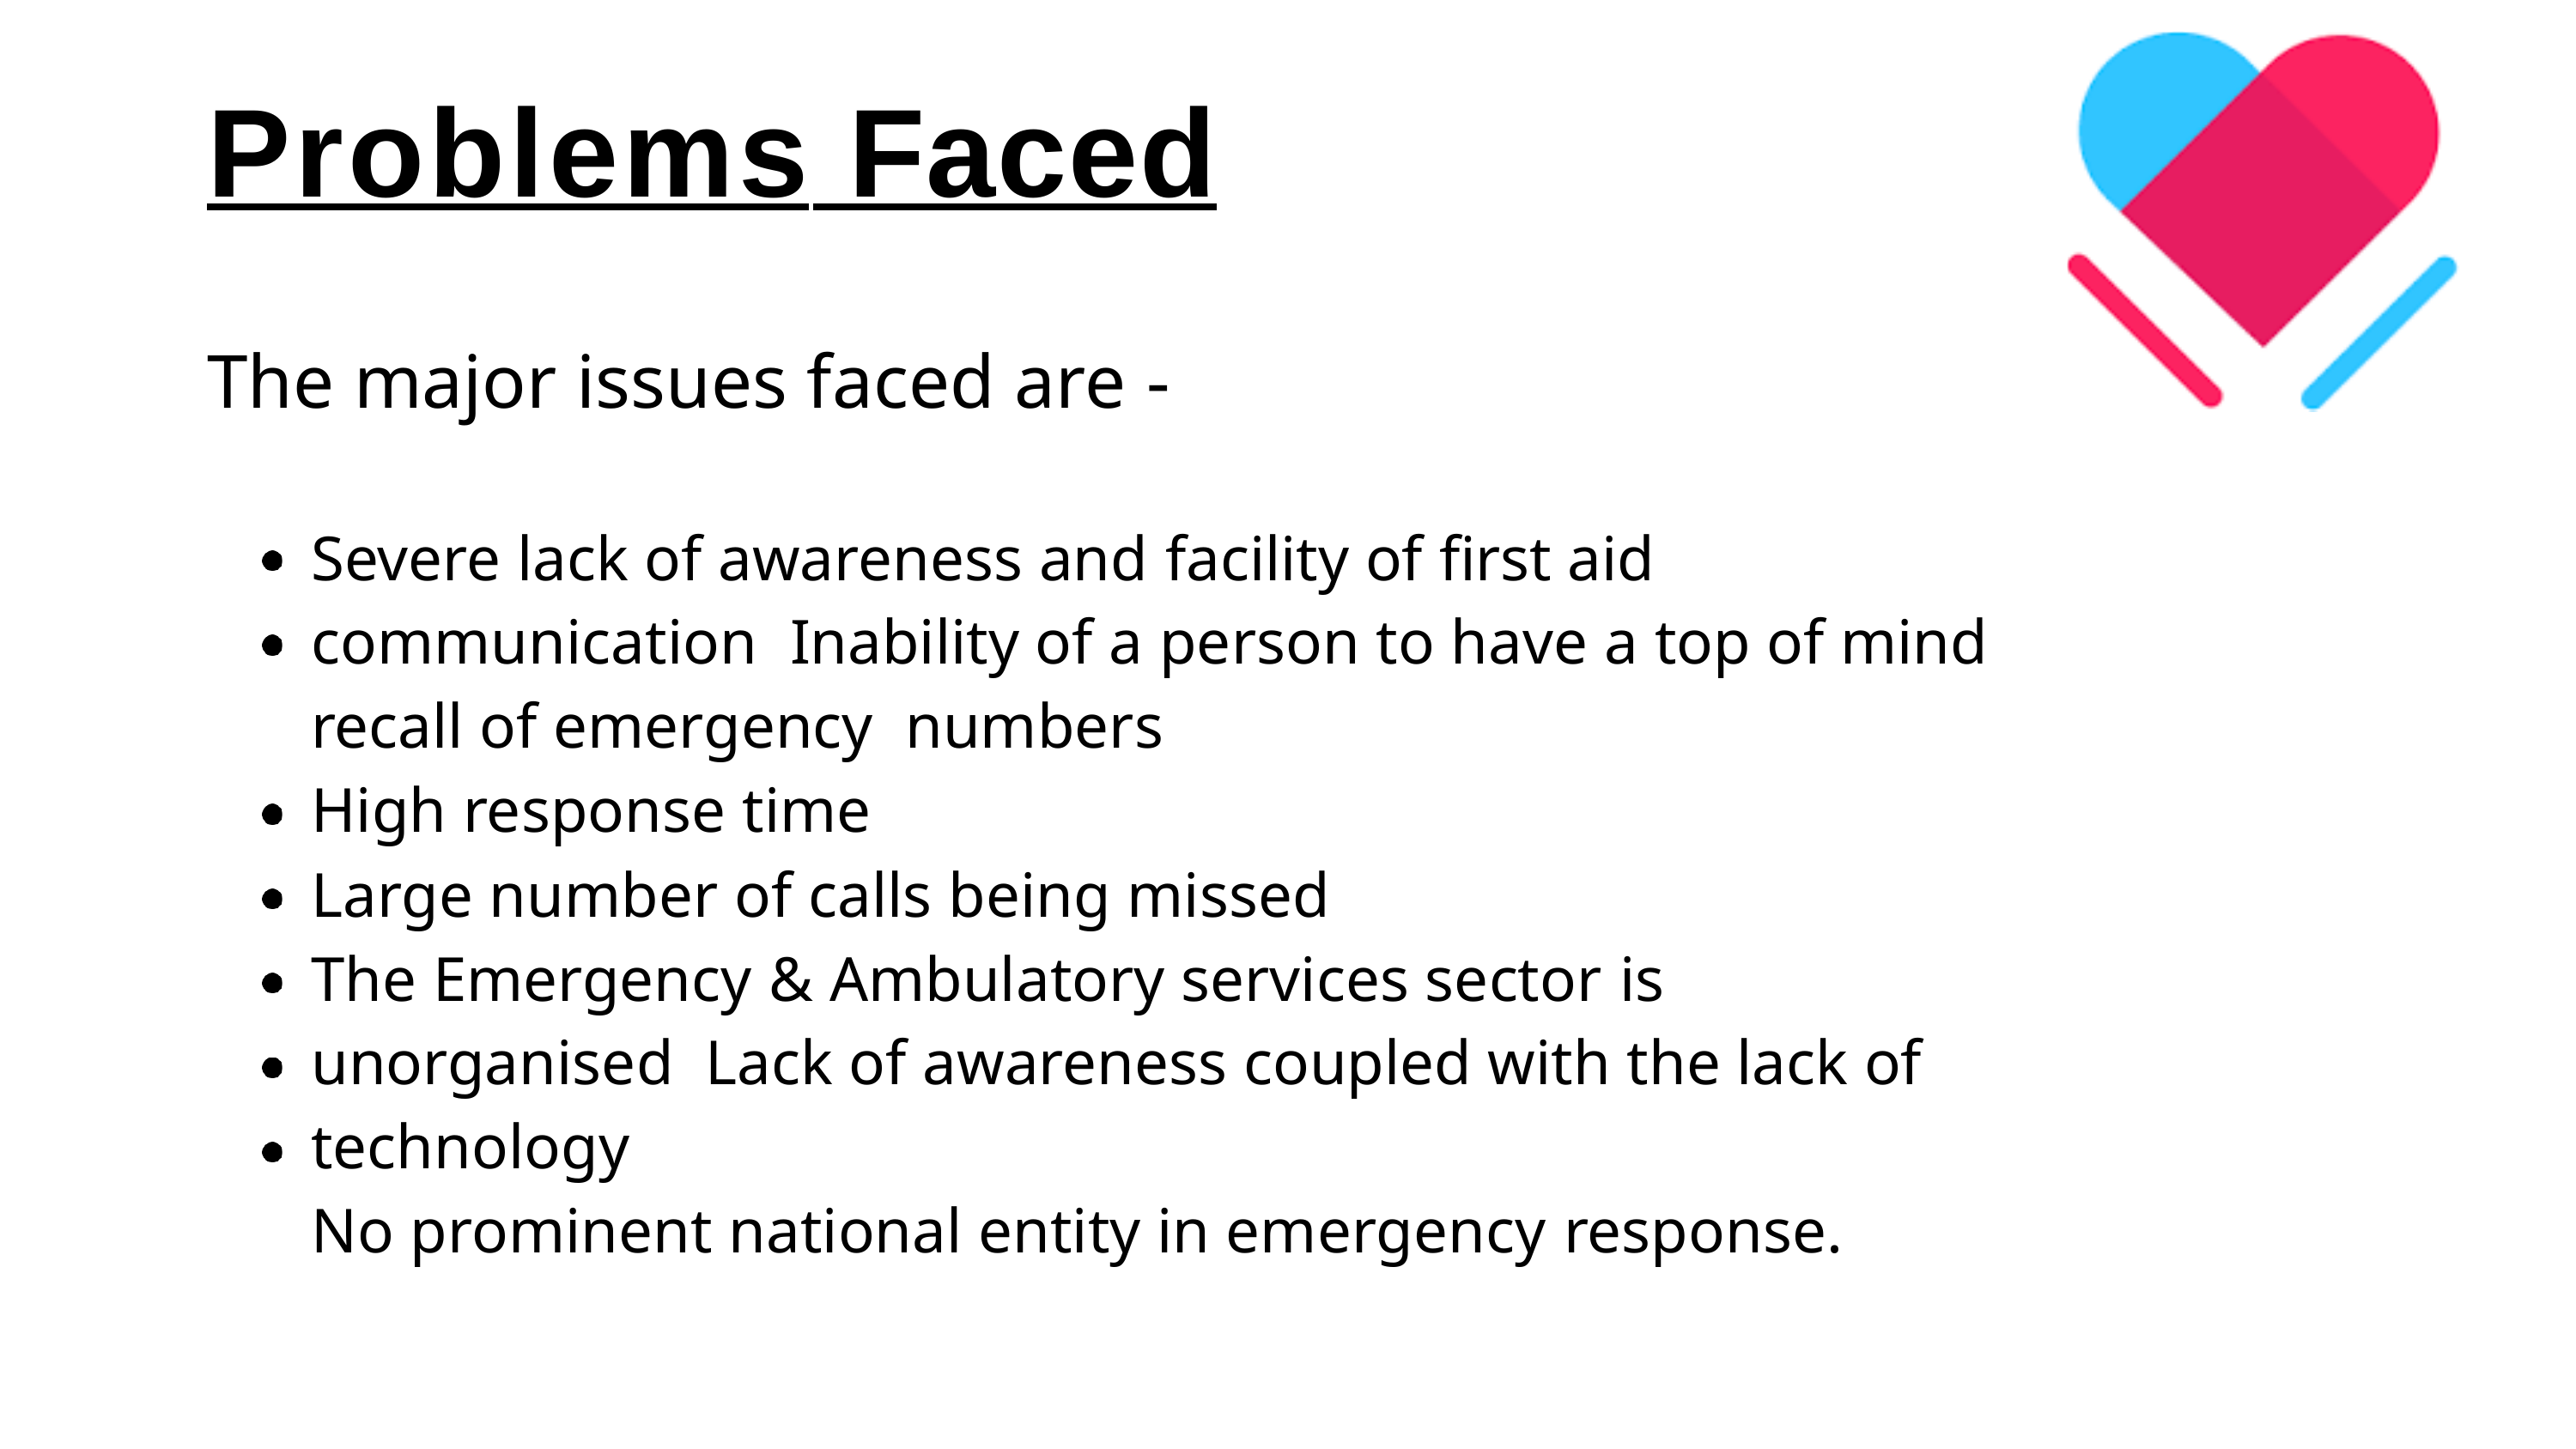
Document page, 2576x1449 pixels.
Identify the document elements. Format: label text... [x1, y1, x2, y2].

text_box [2067, 31, 2460, 412]
title Problems Faced [204, 70, 1221, 314]
text_box The major issues faced are - Severe lack of awareness and facility of first aid communication Inability of a person to have a top of mind recall of emergency numbers High response time Large number of calls being missed The Emergency & Ambulatory services sector is unorganised Lack of awareness coupled with the lack of technology No prominent national entity in emergency response. [204, 332, 2021, 1265]
